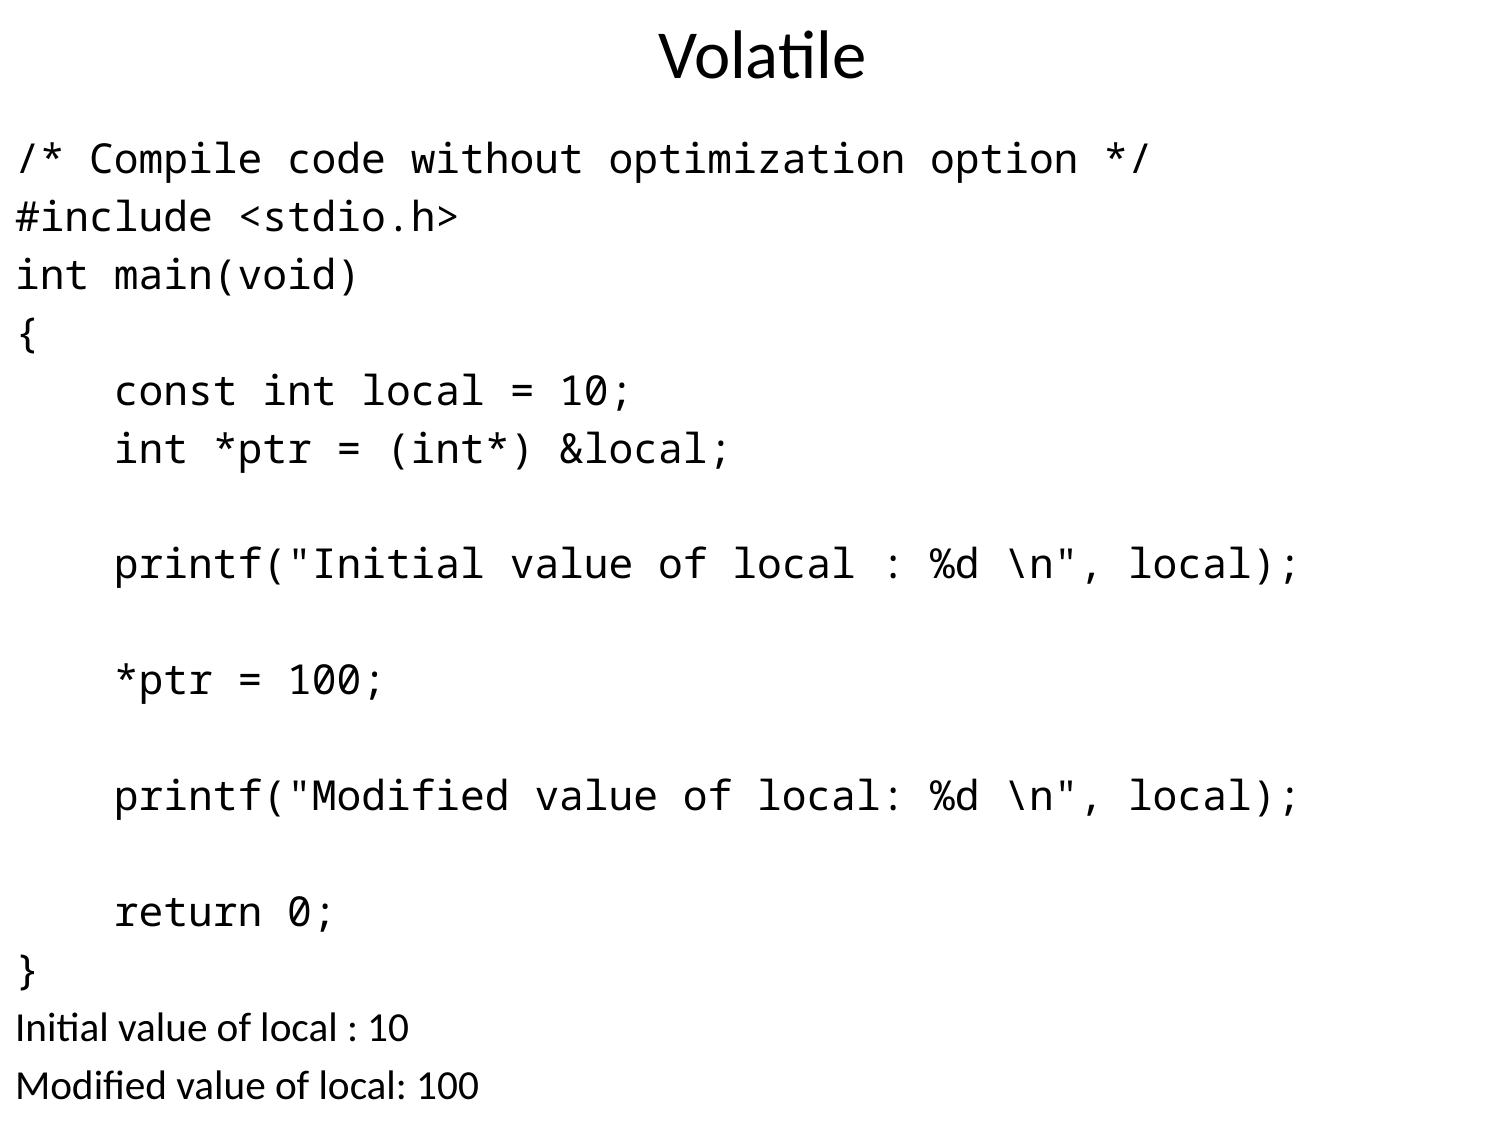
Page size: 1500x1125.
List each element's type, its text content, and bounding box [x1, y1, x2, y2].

subtitle /* Compile code without optimization option */ #include <stdio.h> int main(void) { const int local = 10; int *ptr = (int*) &local; printf("Initial value of local : %d \n", local); *ptr = 100; printf("Modified value of local: %d \n", local); return 0; } Initial value of local : 10 Modified value of local: 100 [0, 125, 1500, 1125]
title Volatile [125, 2, 1400, 100]
